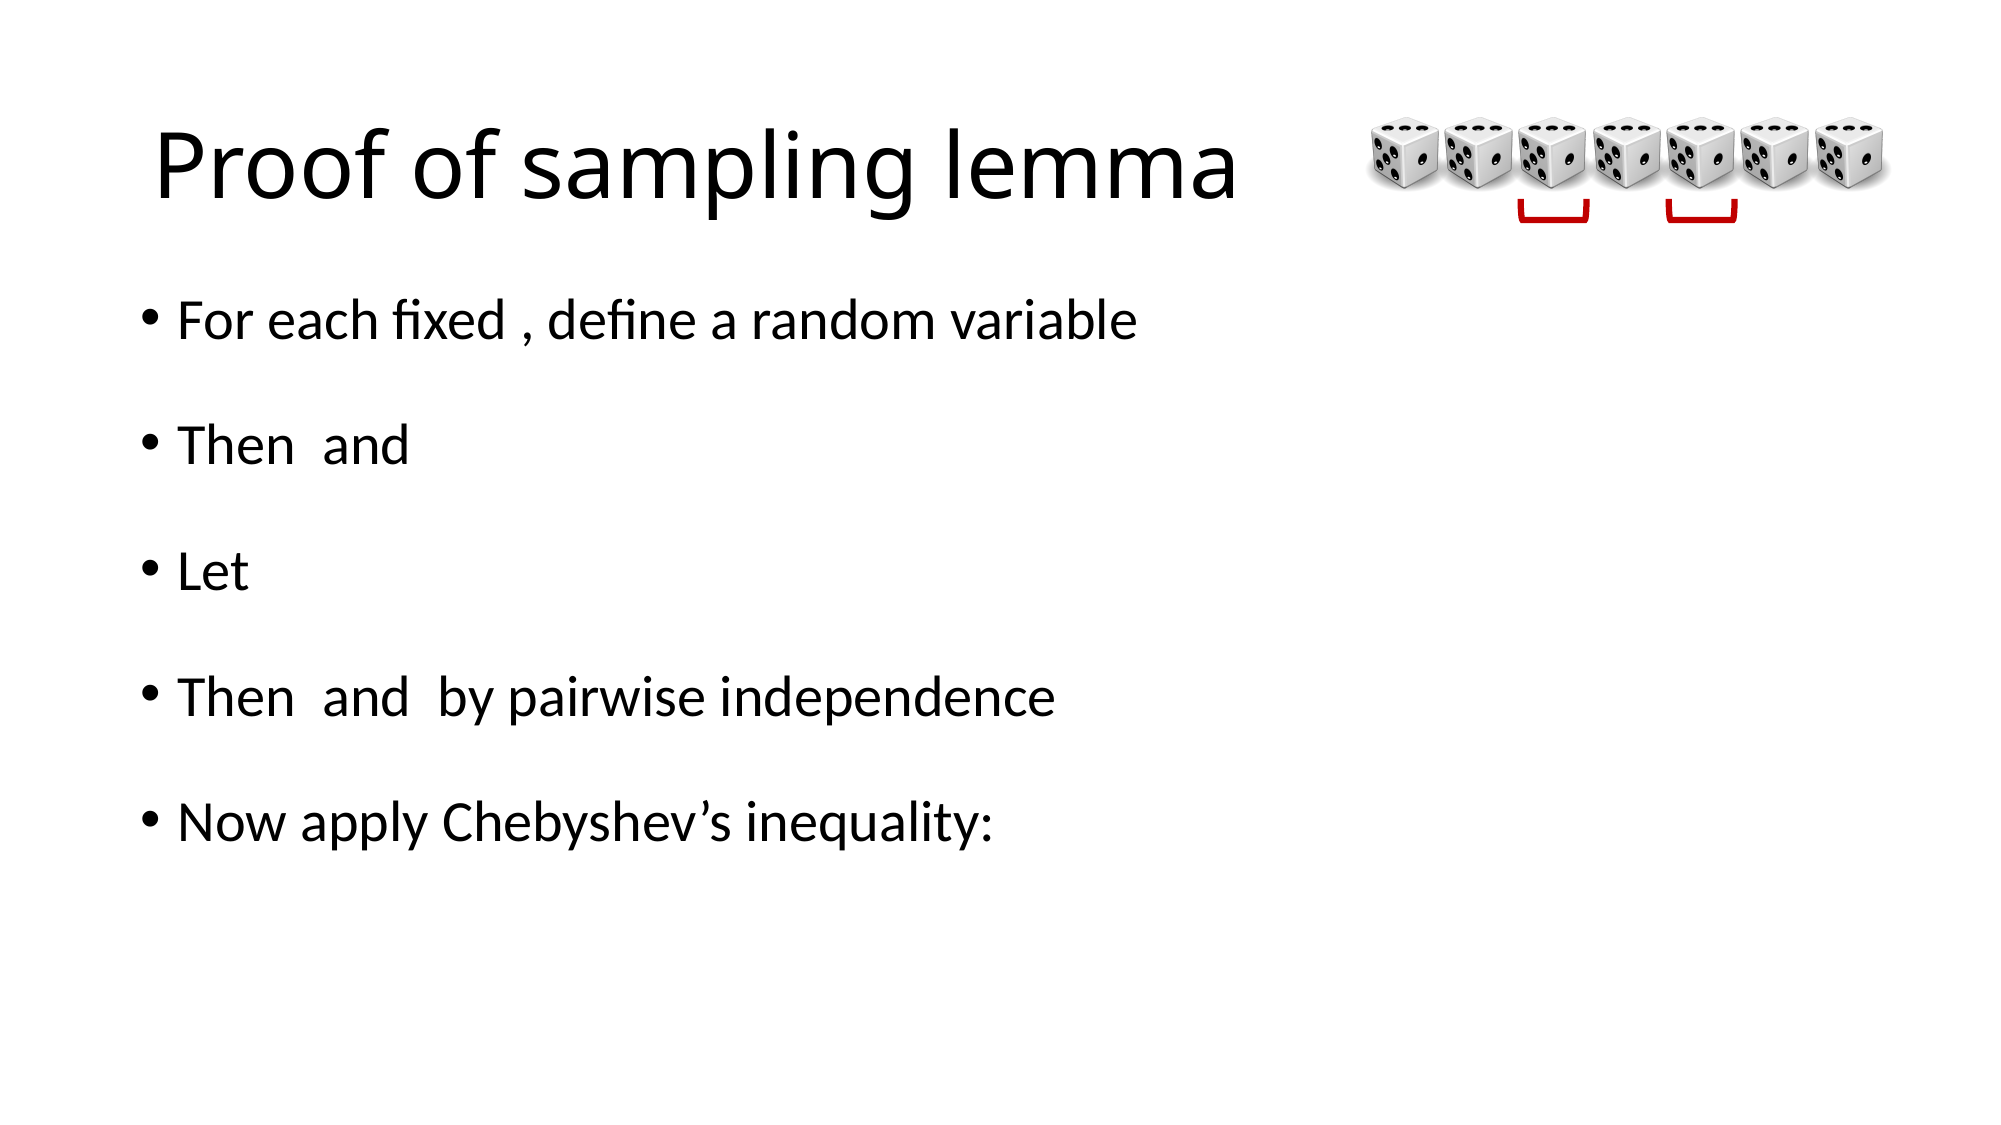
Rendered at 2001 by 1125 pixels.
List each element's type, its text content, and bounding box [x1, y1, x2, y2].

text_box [1365, 117, 1892, 220]
title Proof of sampling lemma [137, 59, 1863, 278]
